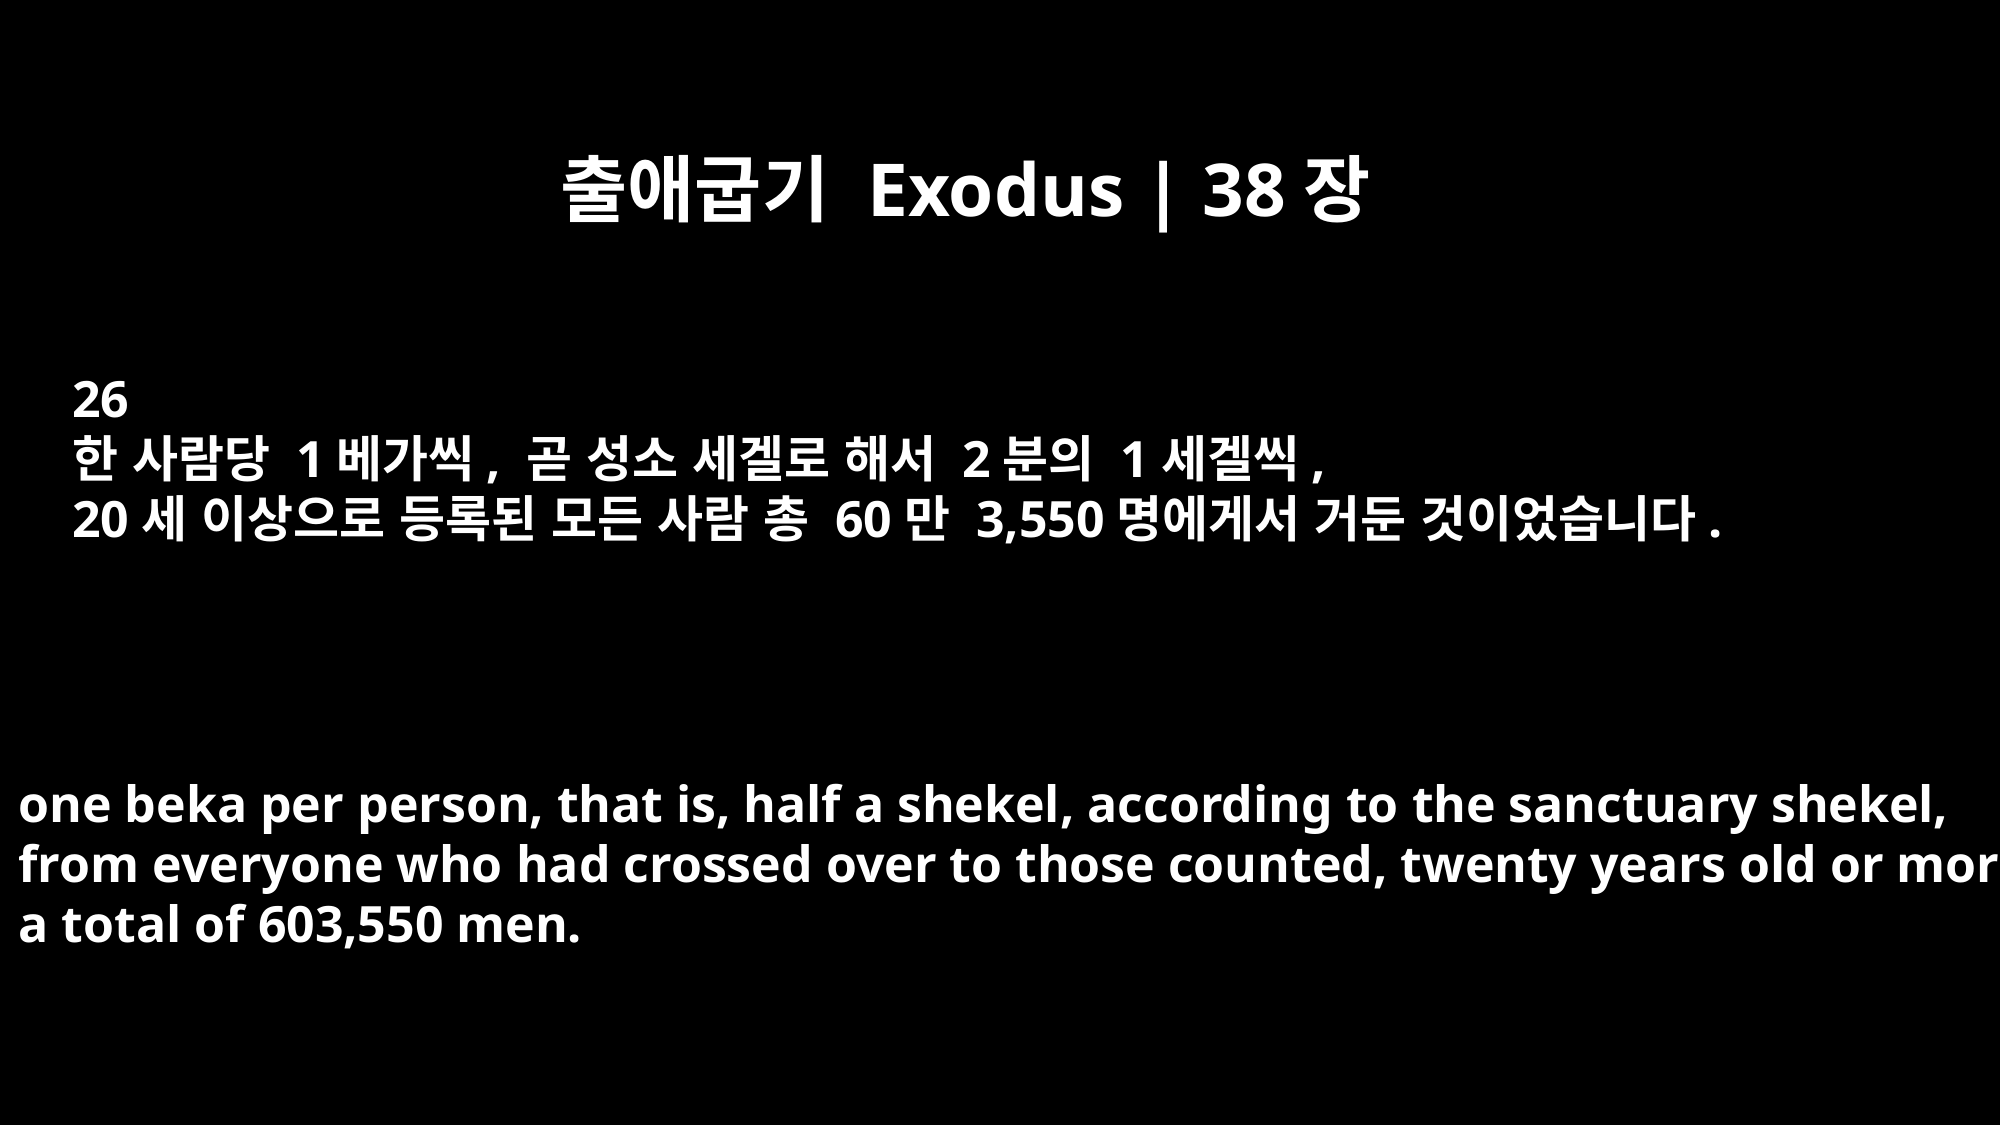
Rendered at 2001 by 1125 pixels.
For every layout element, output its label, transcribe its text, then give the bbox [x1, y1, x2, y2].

text_box 출애굽기 Exodus | 38장 [545, 136, 1387, 239]
text_box 26 한 사람당 1베가씩, 곧 성소 세겔로 해서 2분의 1세겔씩, 20세 이상으로 등록된 모든 사람 총 60만 3,550명에게서 거둔 것이었습니다. [57, 359, 1738, 555]
text_box one beka per person, that is, half a shekel, according to the sanctuary shekel, from everyone who had crossed over to those counted, twenty years old or more, a total of 603,550 men. [3, 764, 2000, 960]
